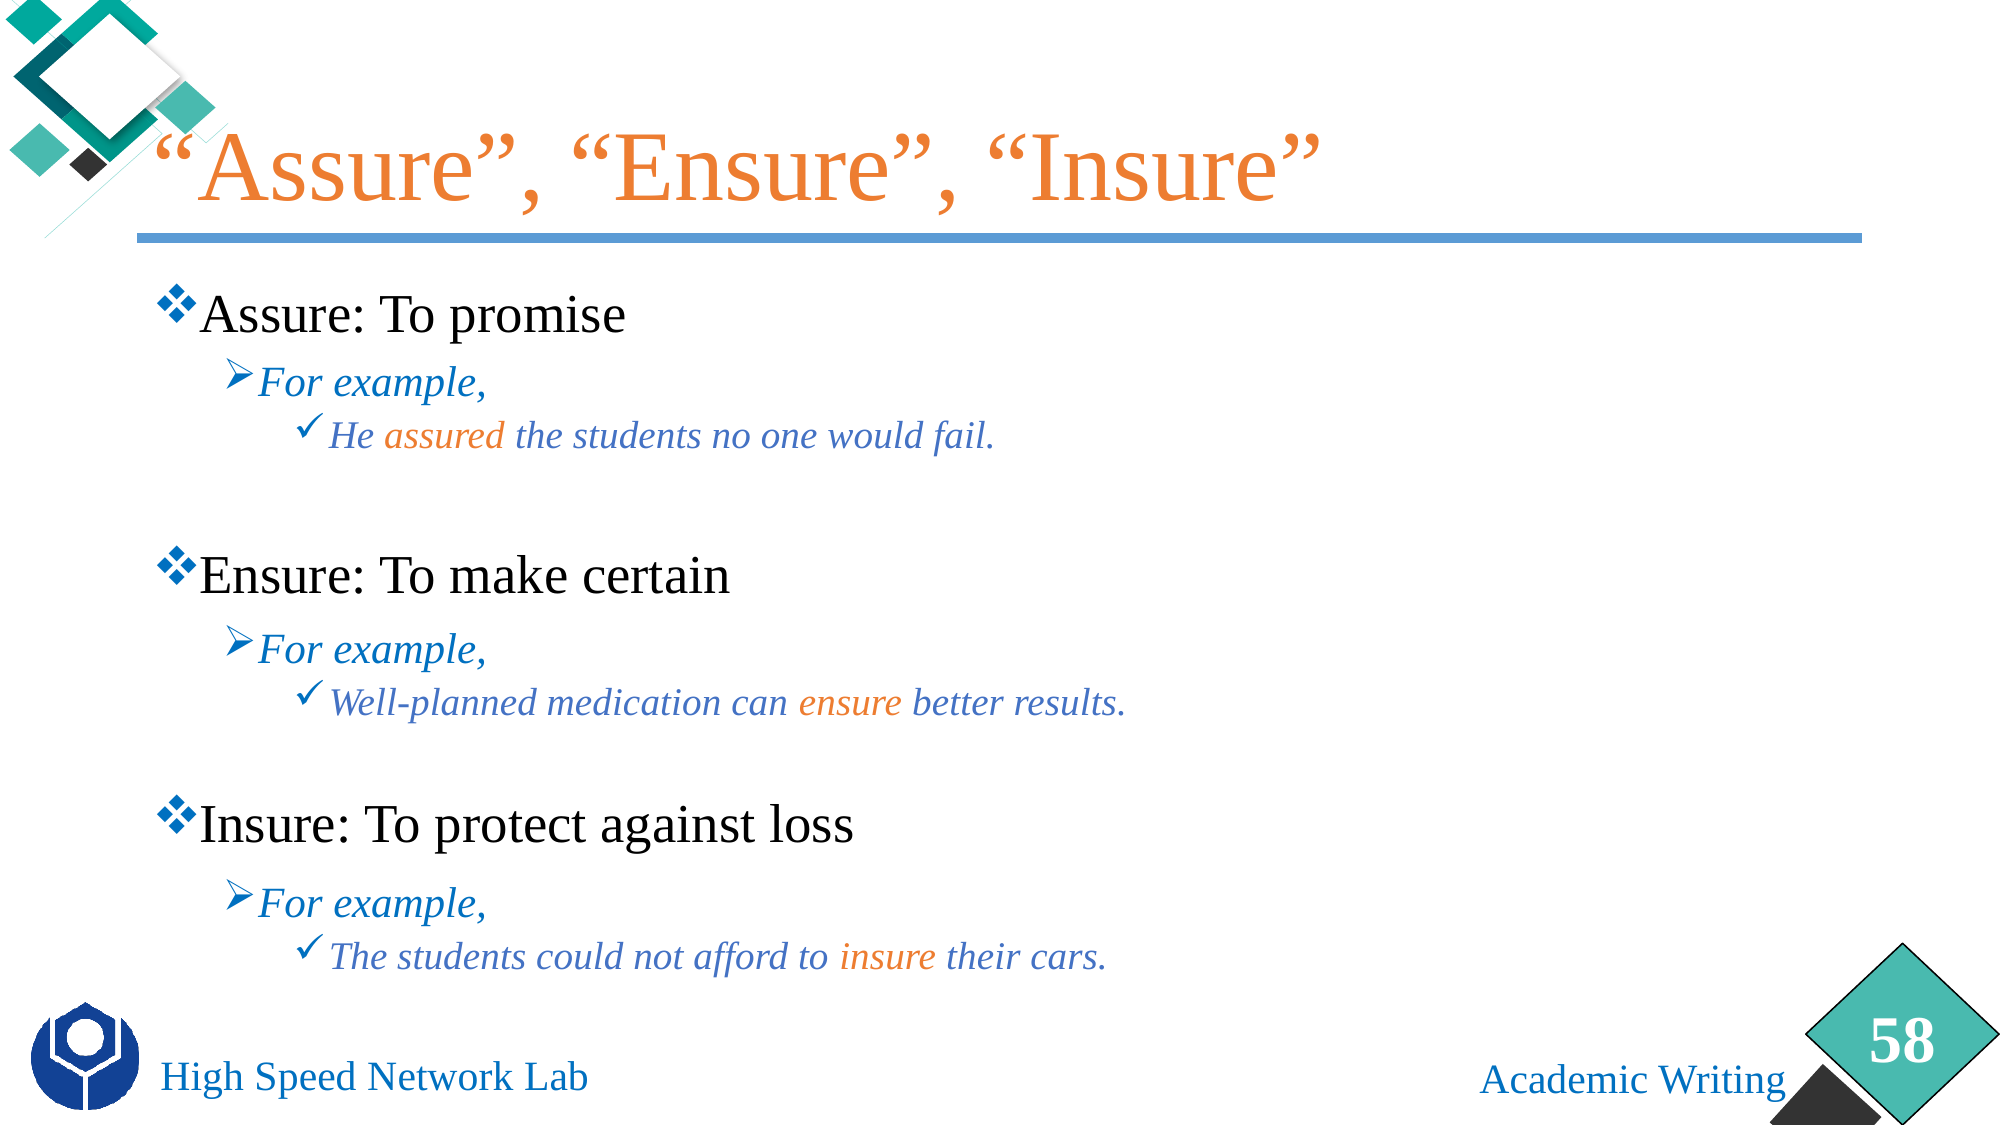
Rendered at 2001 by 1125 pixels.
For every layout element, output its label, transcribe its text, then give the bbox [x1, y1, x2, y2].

picture [31, 1002, 139, 1110]
list Assure: To promise For example, He assured the students no one would fail. Ensure: To make certain For example, Well-planned medication can ensure better results. Insure: To protect against loss For example, The students could not afford to insure their cars. [137, 277, 1863, 992]
title “Assure”, “Ensure”, “Insure” [137, 59, 1863, 277]
